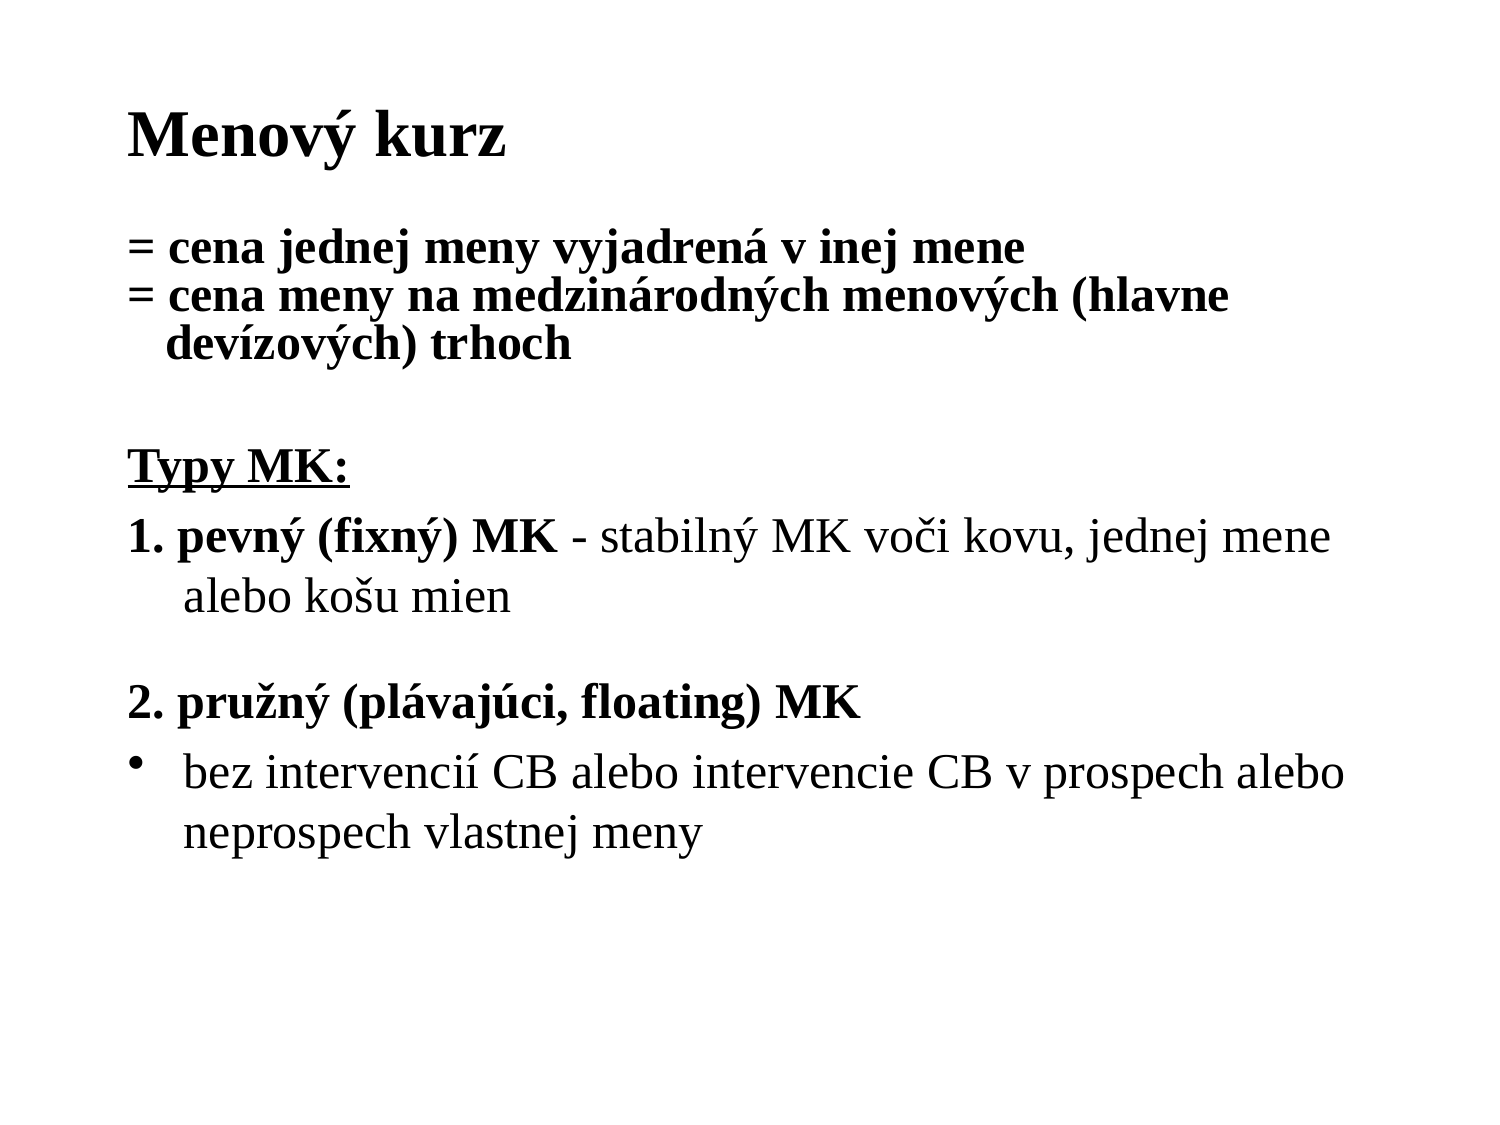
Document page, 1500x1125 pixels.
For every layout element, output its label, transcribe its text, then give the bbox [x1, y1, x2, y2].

list Typy MK: 1. pevný (fixný) MK - stabilný MK voči kovu, jednej mene alebo košu mien 2. pružný (plávajúci, floating) MK bez intervencií CB alebo intervencie CB v prospech alebo neprospech vlastnej meny [112, 424, 1388, 1001]
title Menový kurz = cena jednej meny vyjadrená v inej mene = cena meny na medzinárodných menových (hlavne devízových) trhoch [112, 99, 1448, 376]
